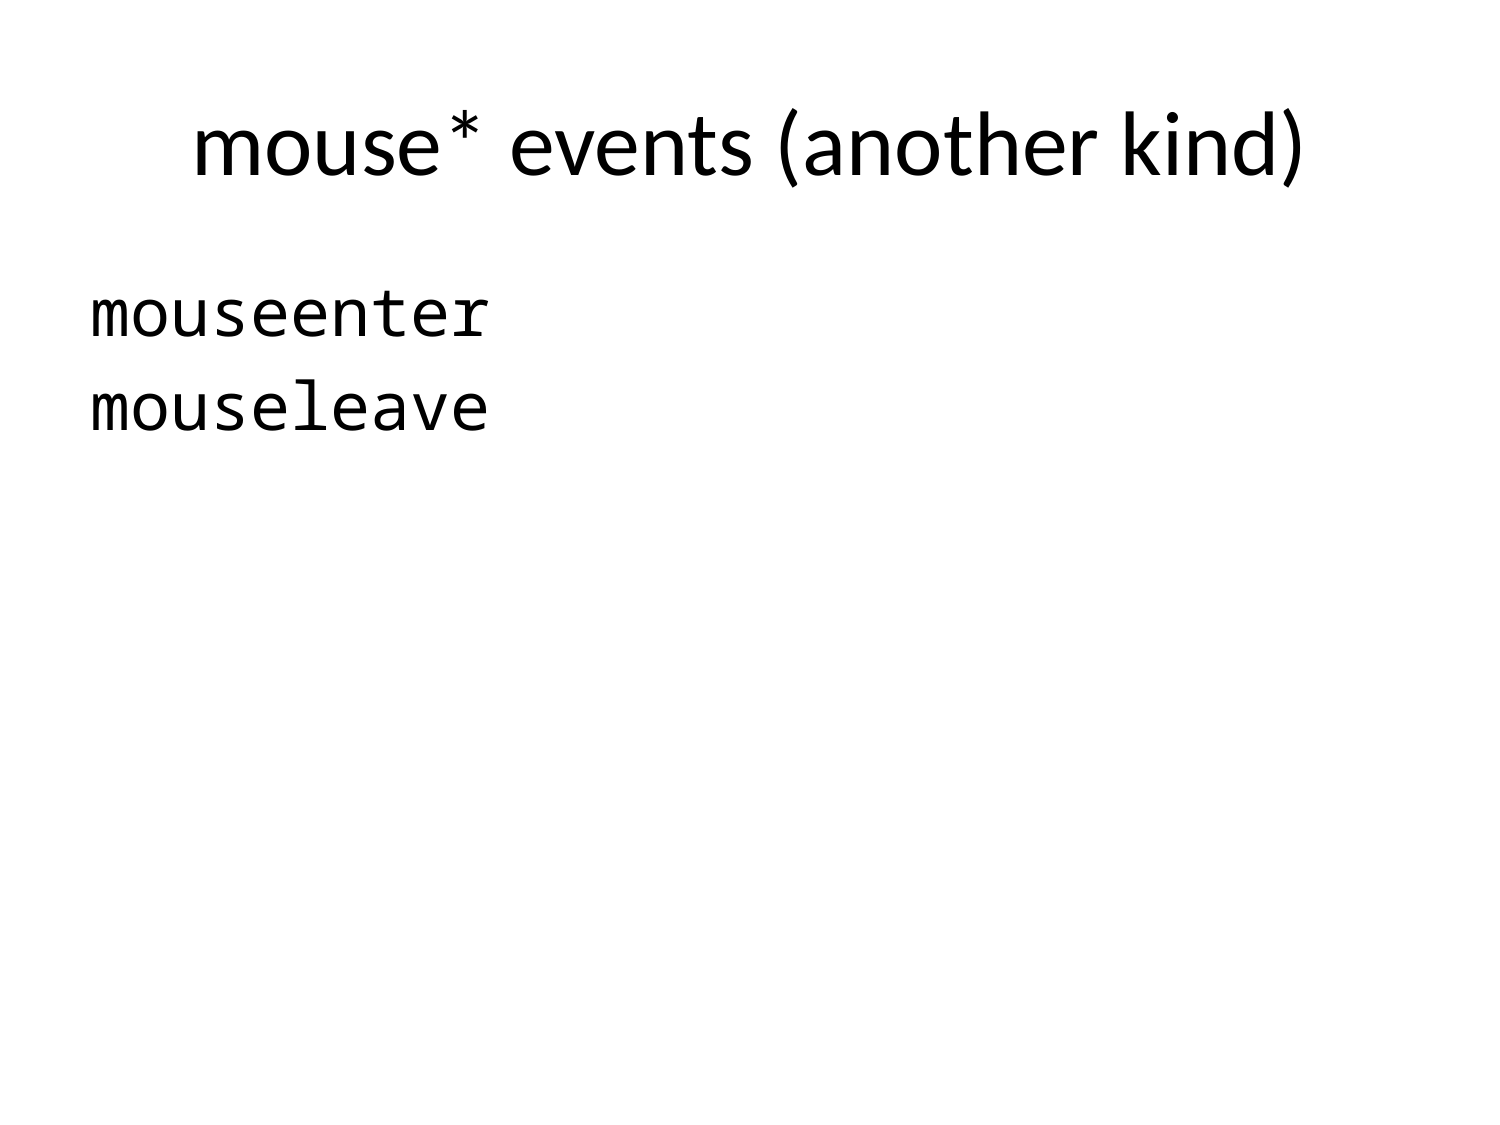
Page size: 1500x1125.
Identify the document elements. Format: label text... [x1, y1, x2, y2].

title mouse* events (another kind) [75, 45, 1425, 233]
list mouseenter mouseleave [75, 262, 1413, 1005]
